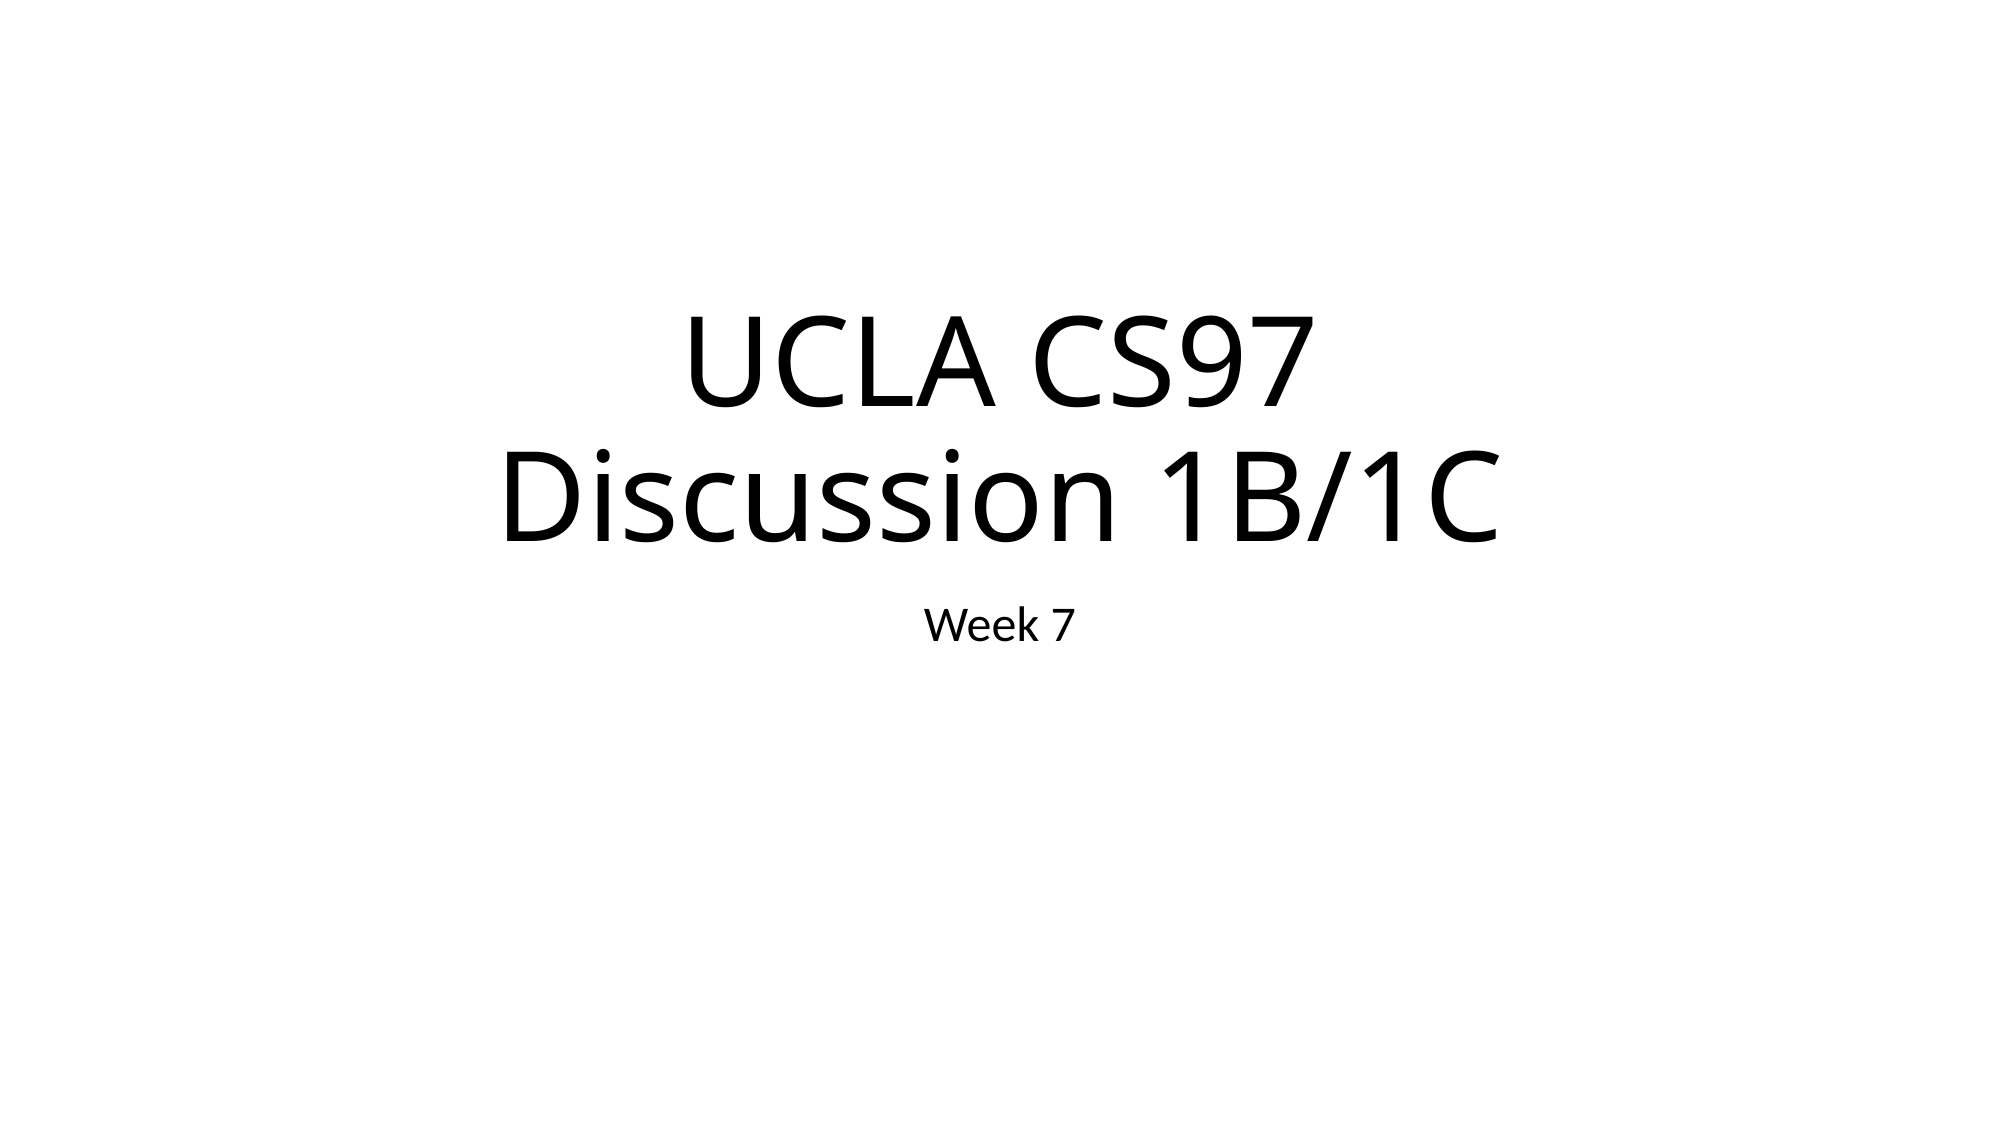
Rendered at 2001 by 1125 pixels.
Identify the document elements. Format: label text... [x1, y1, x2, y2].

subtitle Week 7 [249, 590, 1750, 863]
title UCLA CS97 Discussion 1B/1C [249, 184, 1750, 576]
